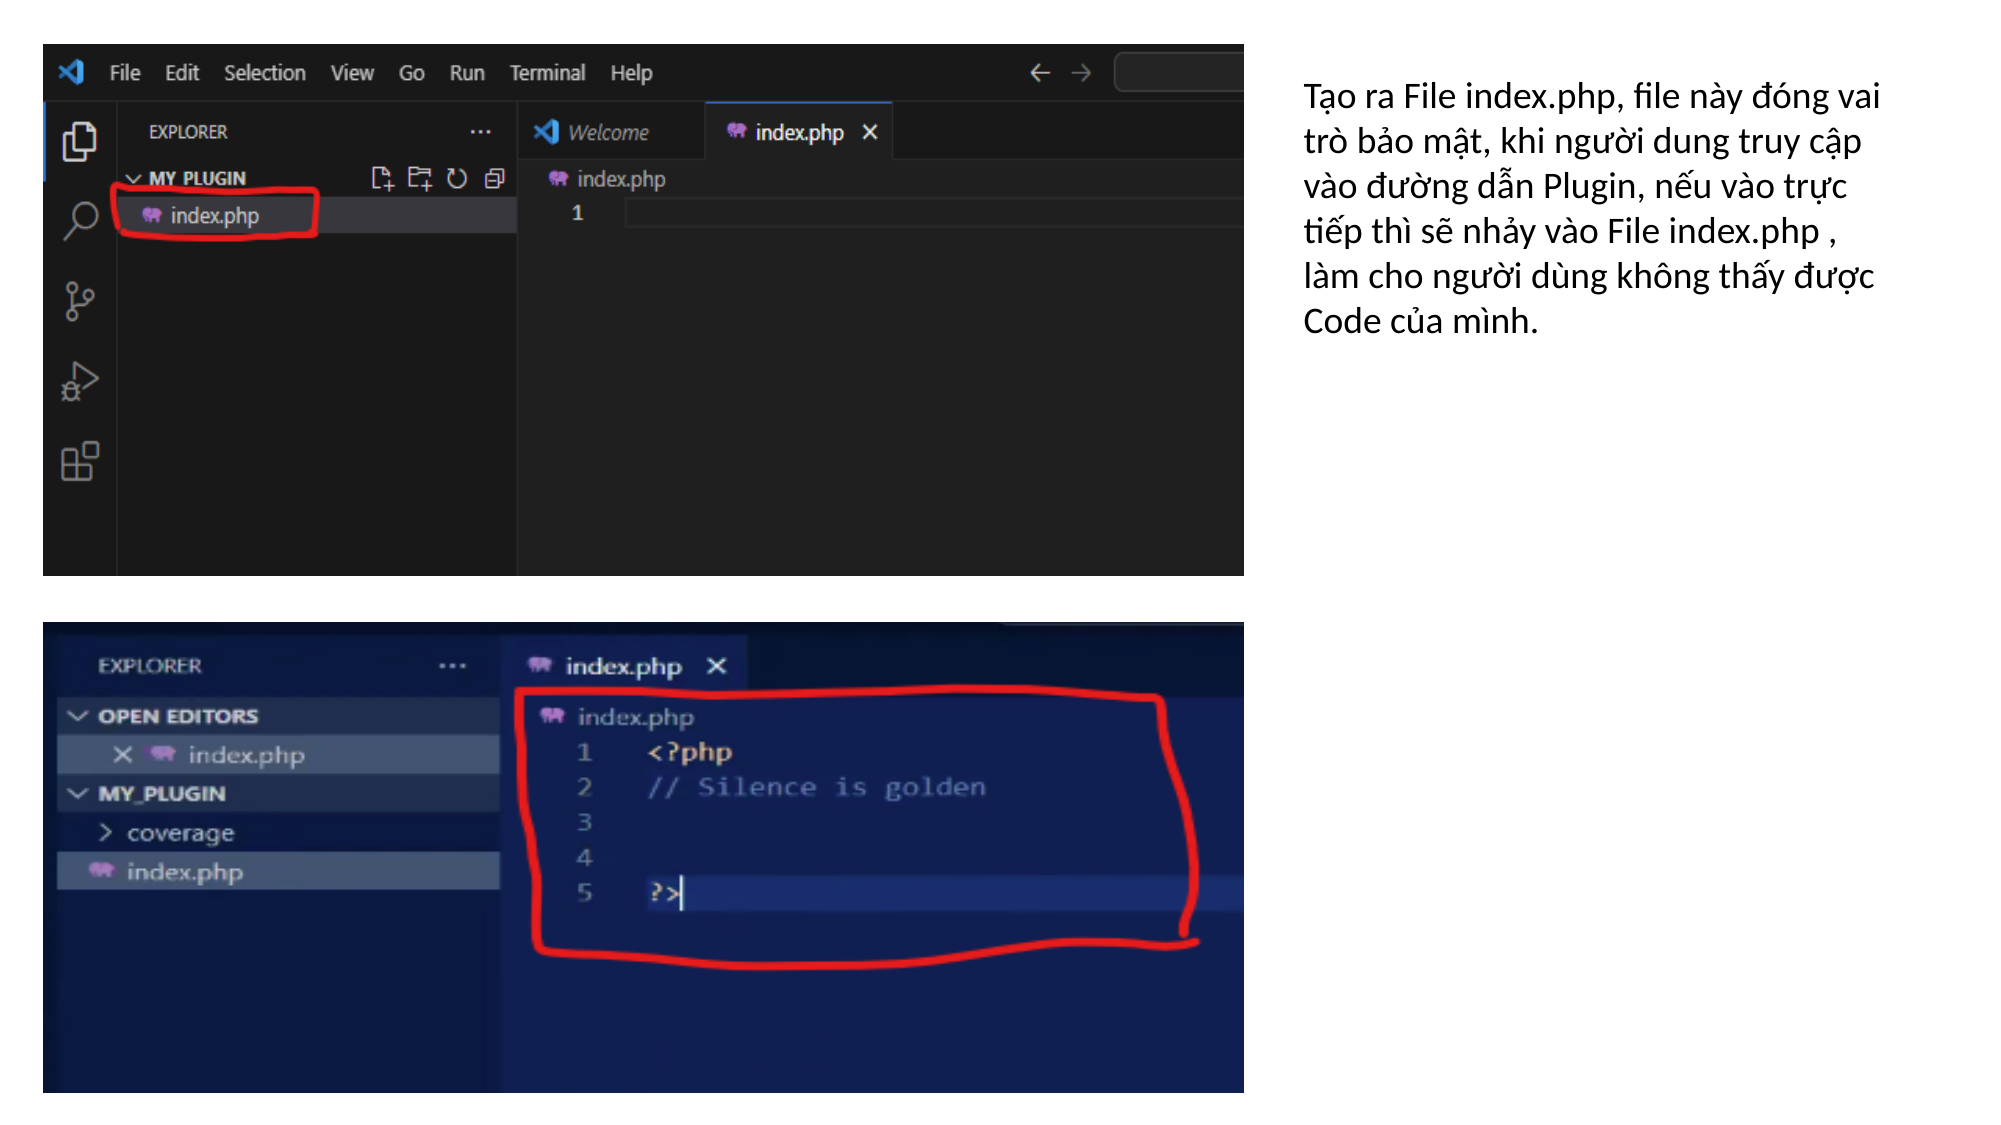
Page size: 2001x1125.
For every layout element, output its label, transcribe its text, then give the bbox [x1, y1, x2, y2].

text_box Tạo ra File index.php, file này đóng vai trò bảo mật, khi người dung truy cập vào đường dẫn Plugin, nếu vào trực tiếp thì sẽ nhảy vào File index.php , làm cho người dùng không thấy được Code của mình. [1288, 64, 1914, 349]
picture [43, 44, 1244, 576]
picture [43, 622, 1244, 1093]
